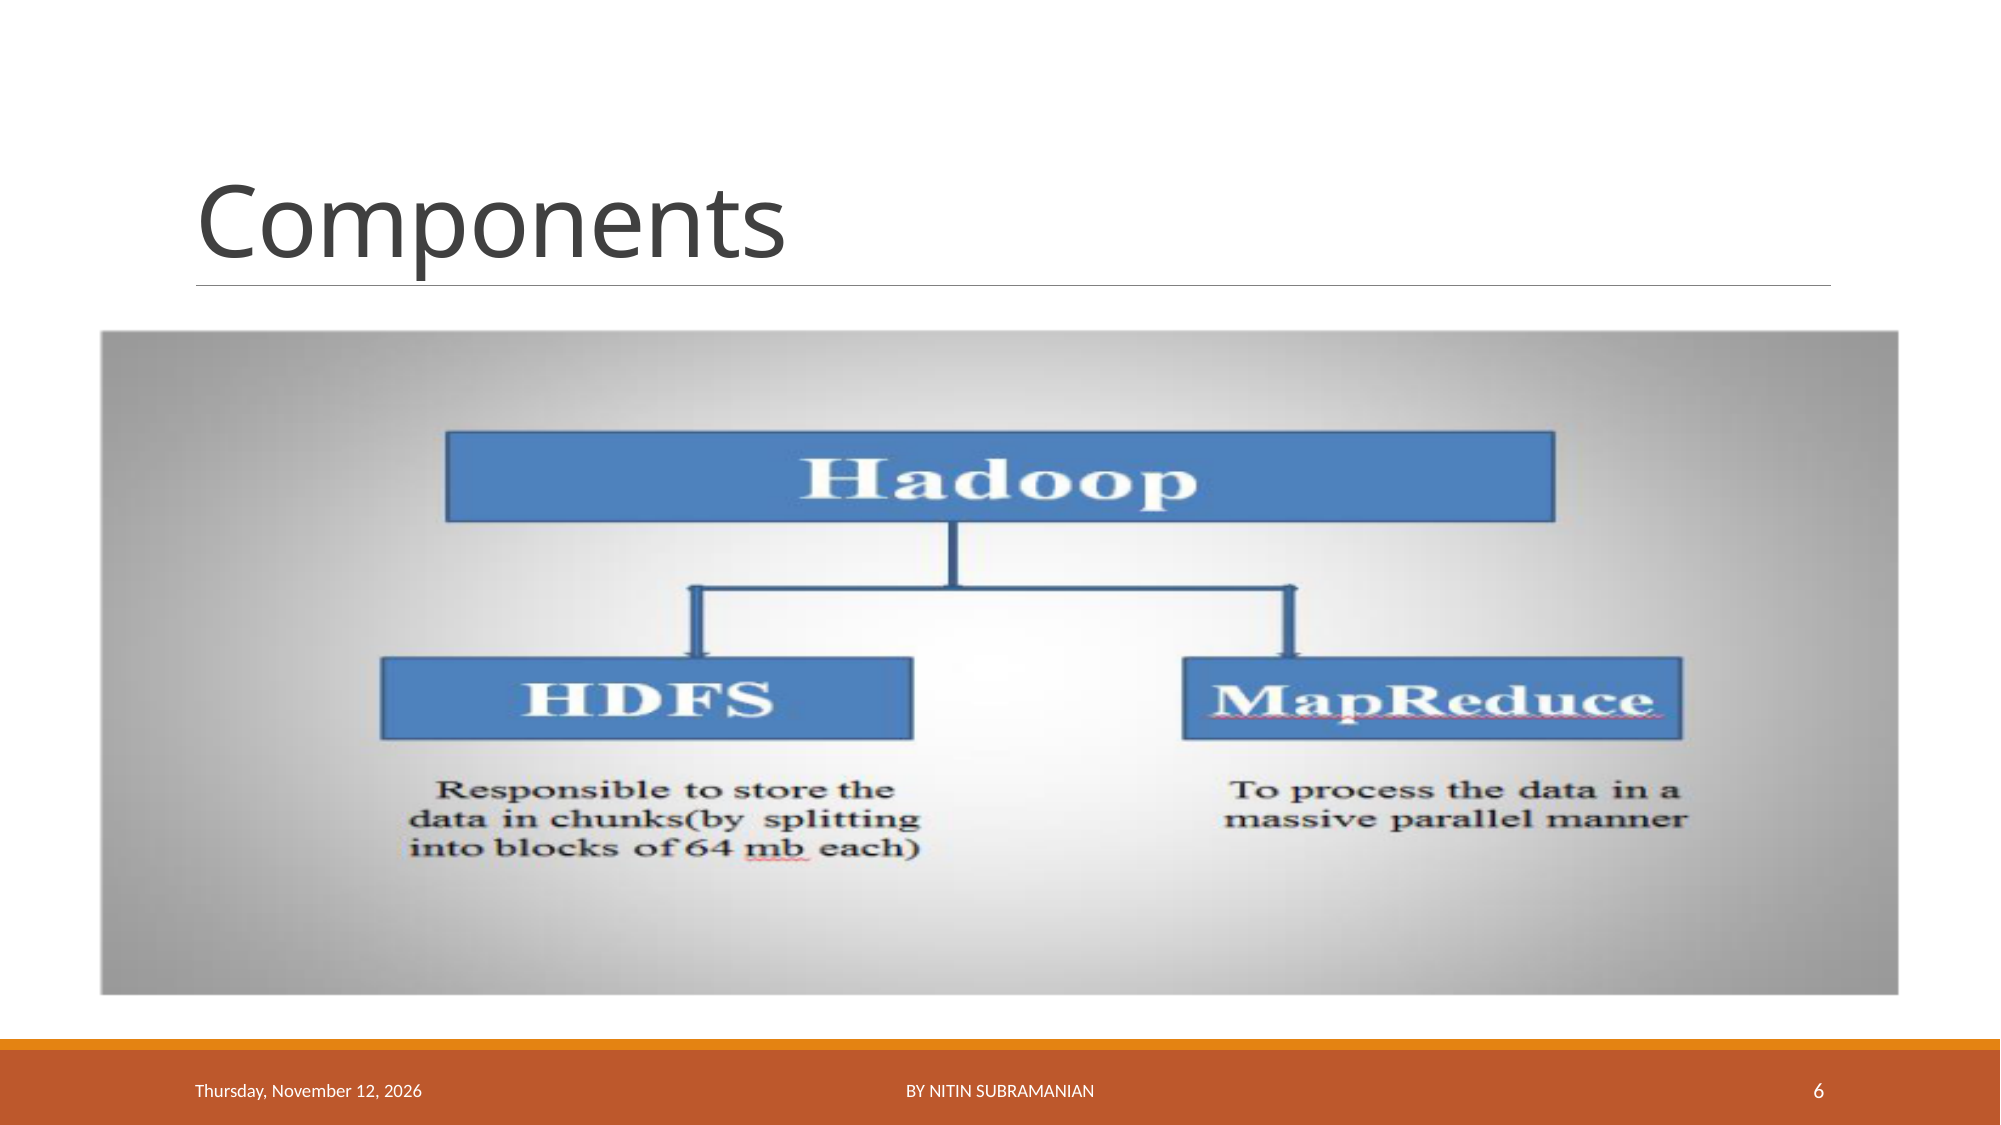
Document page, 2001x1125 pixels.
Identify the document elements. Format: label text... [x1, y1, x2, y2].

title Components [180, 47, 1830, 285]
slide_number 6 [1624, 1059, 1840, 1120]
footer By Nitin Subramanian [604, 1059, 1396, 1120]
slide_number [180, 1059, 586, 1120]
picture [95, 327, 1905, 1000]
